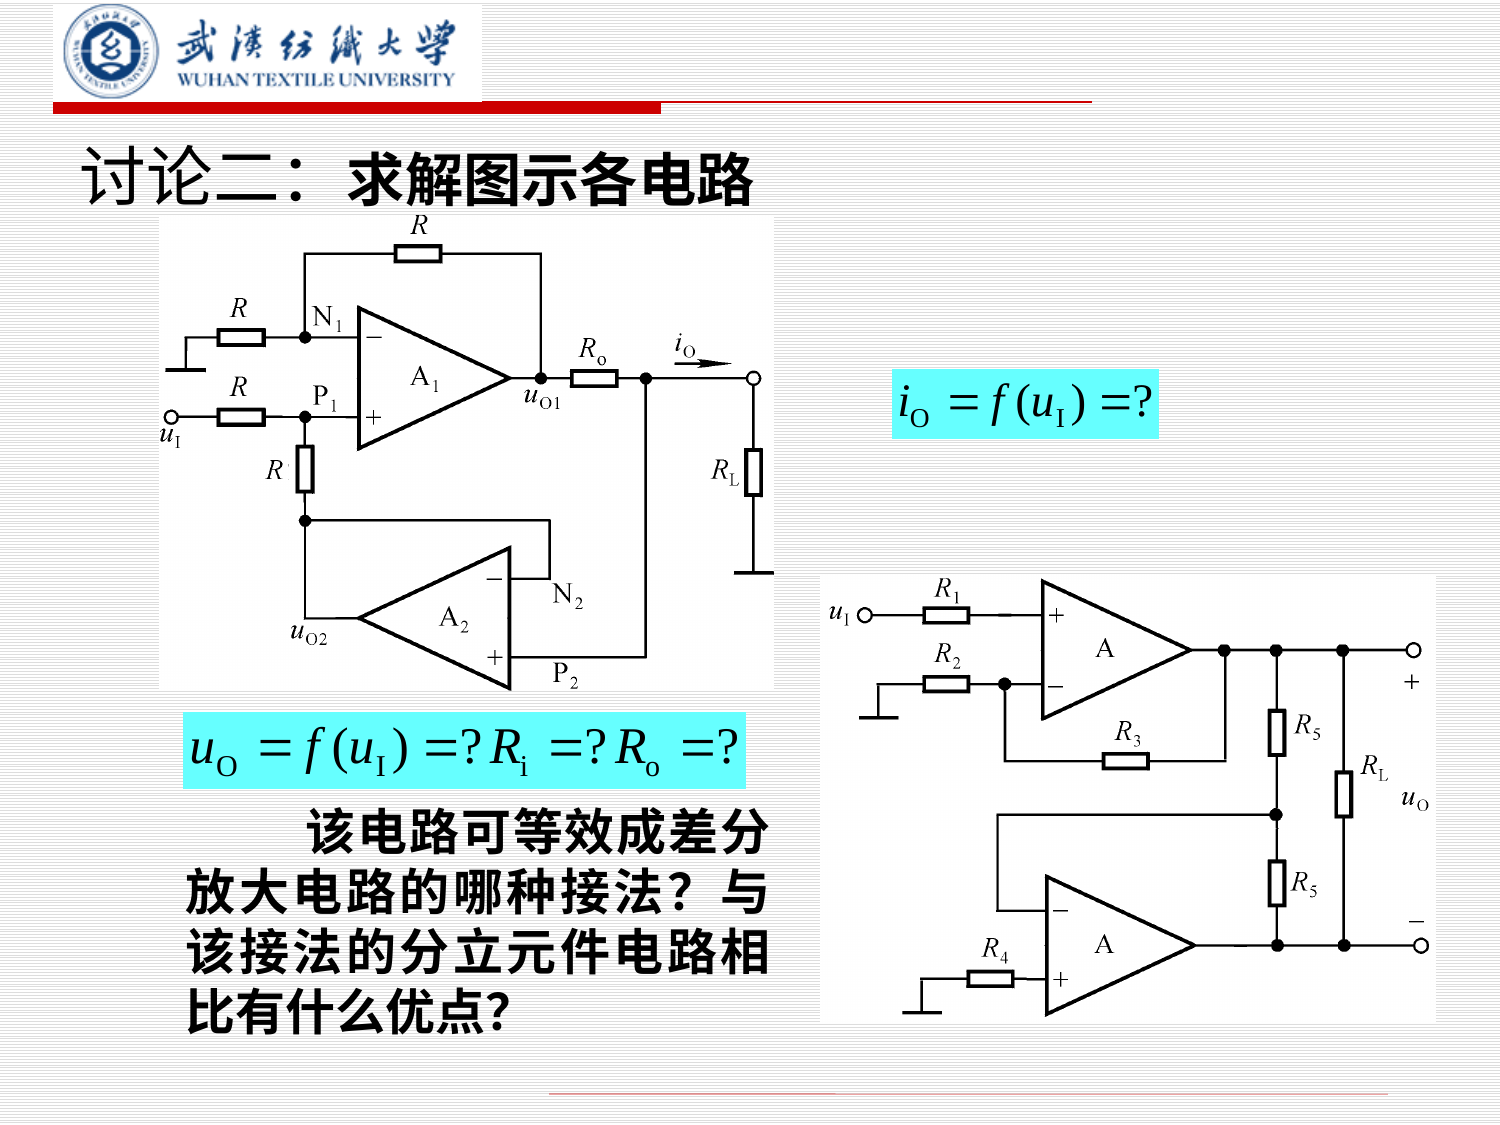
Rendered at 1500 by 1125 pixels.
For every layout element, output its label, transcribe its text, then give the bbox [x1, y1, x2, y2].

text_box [182, 711, 746, 790]
title 讨论二：求解图示各电路 [64, 147, 880, 223]
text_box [891, 368, 1159, 440]
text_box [820, 573, 1436, 1025]
picture [53, 4, 482, 102]
text_box 该电路可等效成差分放大电路的哪种接法？与该接法的分立元件电路相比有什么优点？ [171, 792, 786, 1048]
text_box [159, 215, 774, 691]
